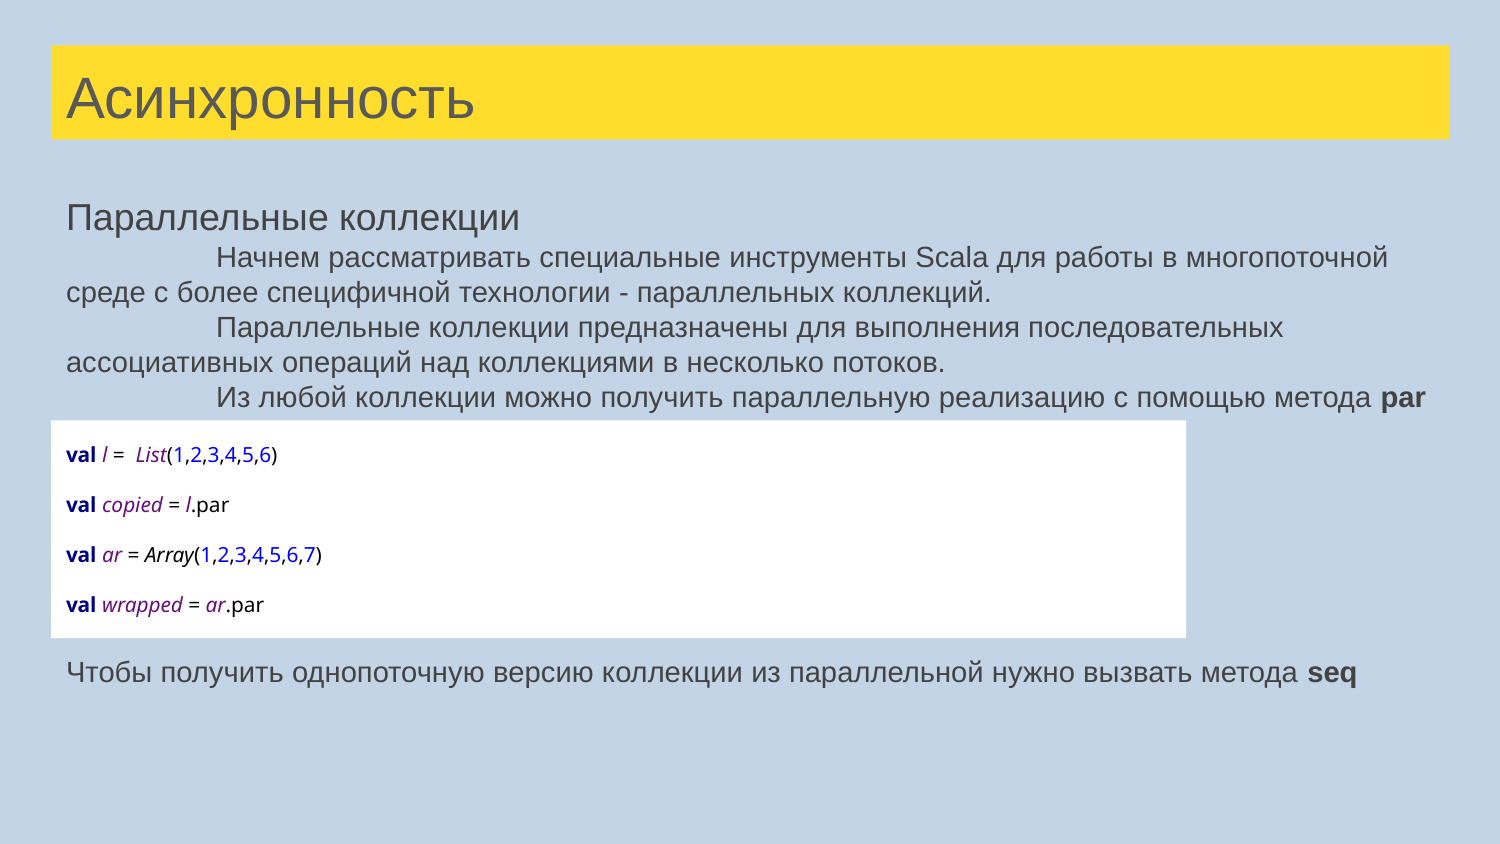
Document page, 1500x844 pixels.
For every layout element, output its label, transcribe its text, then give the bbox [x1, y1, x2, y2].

text_box val l = List(1,2,3,4,5,6) val copied = l.par val ar = Array(1,2,3,4,5,6,7) val wrapped = ar.par [51, 420, 1187, 638]
text_box Чтобы получить однопоточную версию коллекции из параллельной нужно вызвать метода seq [51, 638, 1449, 704]
title Асинхронность [51, 45, 1449, 140]
text_box Параллельные коллекции Начнем рассматривать специальные инструменты Scala для работы в многопоточной среде с более специфичной технологии - параллельных коллекций. Параллельные коллекции предназначены для выполнения последовательных ассоциативных операций над коллекциями в несколько потоков. Из любой коллекции можно получить параллельную реализацию с помощью метода par [51, 178, 1449, 421]
